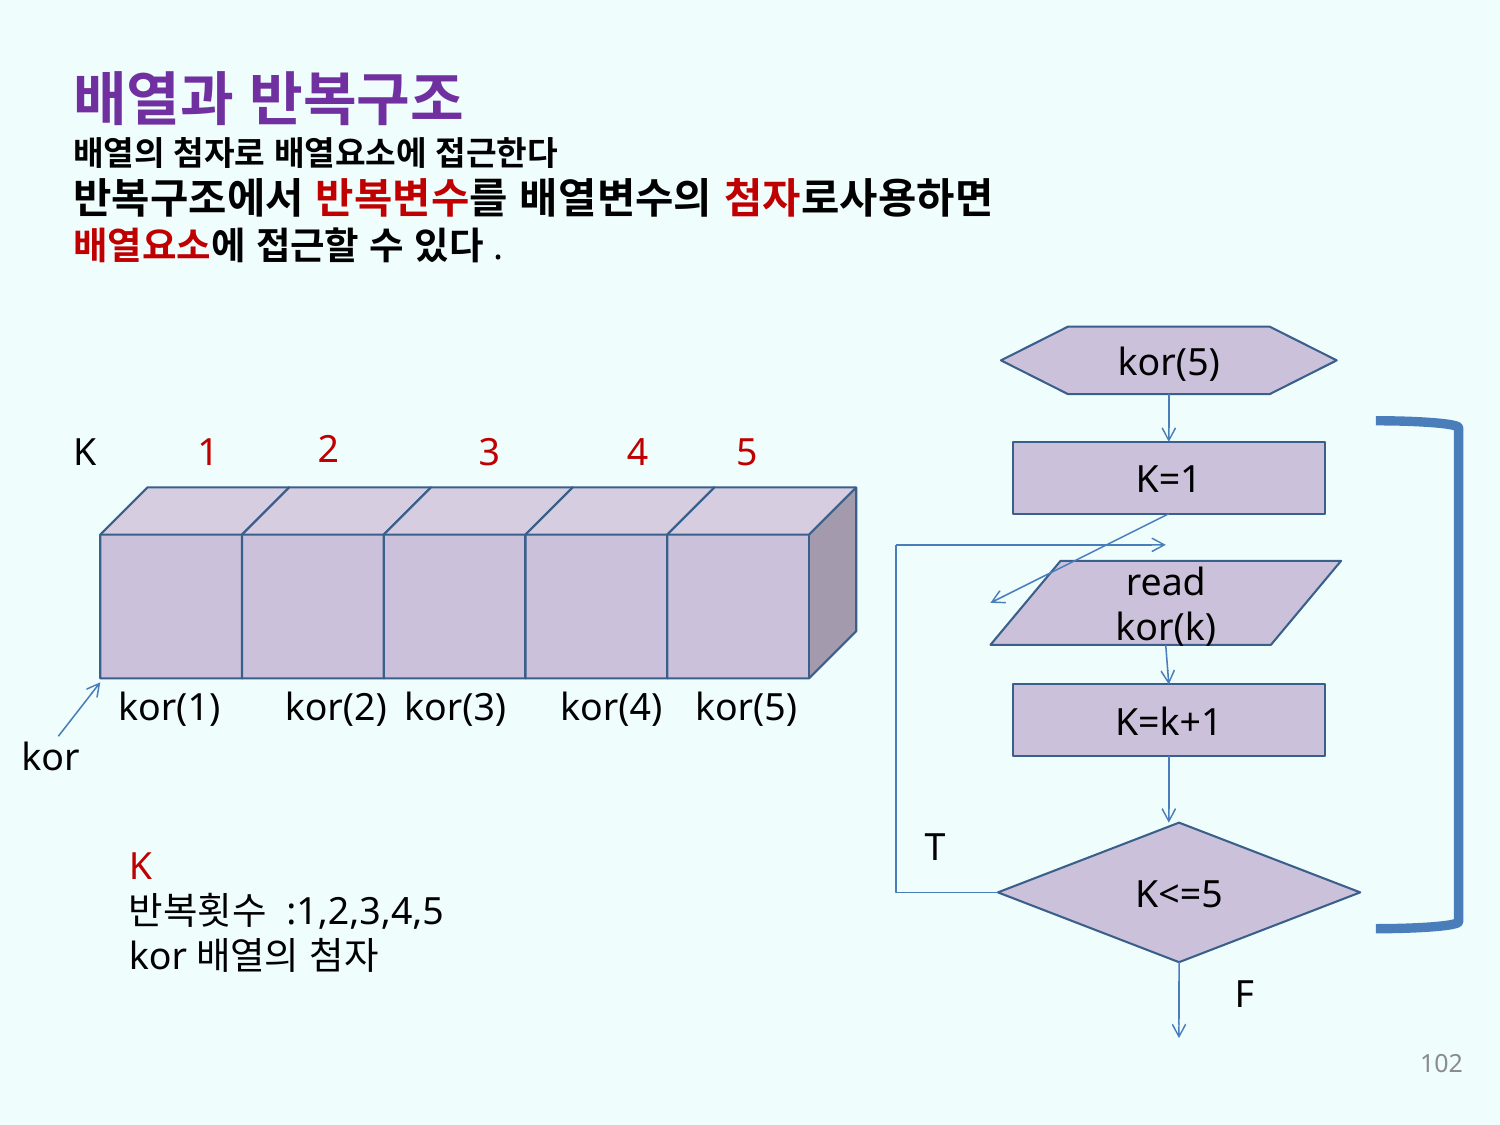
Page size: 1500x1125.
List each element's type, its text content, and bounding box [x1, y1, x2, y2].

text_box kor(2) [269, 688, 389, 736]
text_box 2 [303, 418, 441, 478]
text_box K [58, 420, 170, 481]
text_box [895, 326, 1361, 1039]
text_box kor(4) [545, 688, 709, 736]
text_box kor(5) [680, 688, 844, 735]
text_box K 반복횟수 :1,2,3,4,5 kor배열의 첨자 [114, 834, 682, 984]
text_box kor(3) [389, 688, 545, 736]
text_box [1375, 420, 1460, 930]
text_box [100, 487, 857, 679]
text_box kor [6, 725, 170, 786]
text_box 3 [463, 420, 602, 481]
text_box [58, 682, 101, 737]
text_box 배열과 반복구조 배열의 첨자로 배열요소에 접근한다 반복구조에서 반복변수를 배열변수의 첨자로사용하면 배열요소에 접근할 수 있다. [58, 54, 1311, 275]
text_box 5 [721, 420, 859, 481]
slide_number 102 [1128, 1035, 1478, 1095]
text_box 1 [182, 420, 321, 481]
text_box 4 [612, 420, 721, 481]
text_box kor(1) [105, 688, 267, 736]
